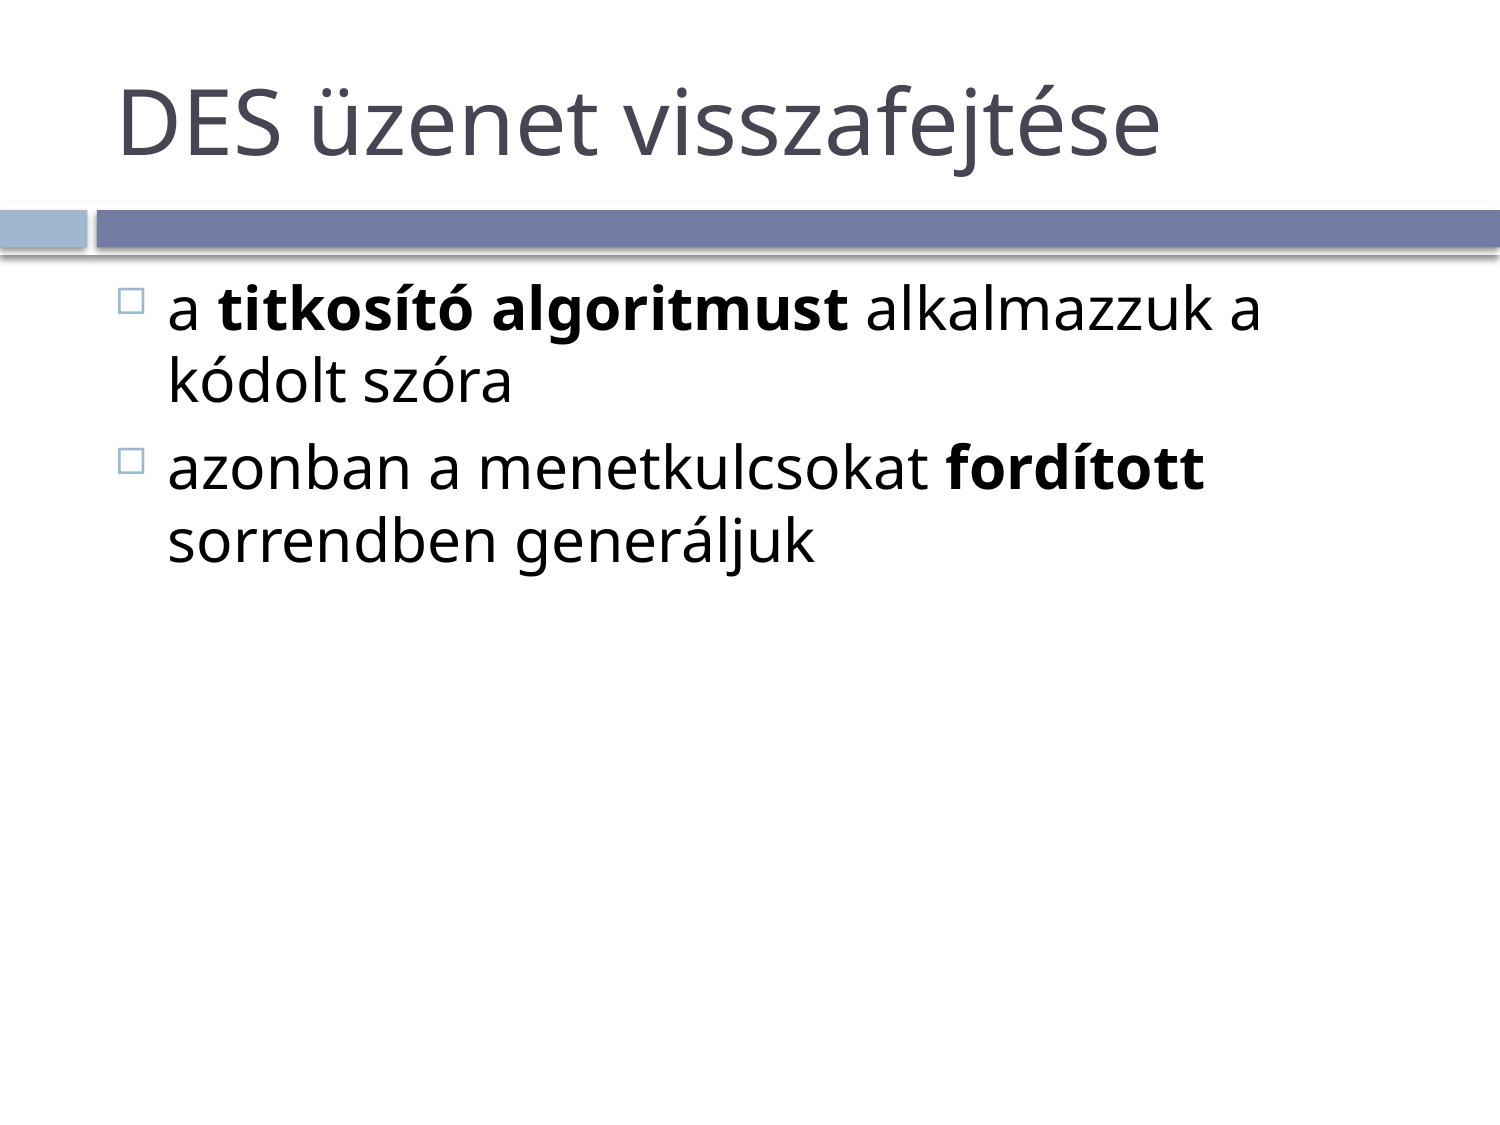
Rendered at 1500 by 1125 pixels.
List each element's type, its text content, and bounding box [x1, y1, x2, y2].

list a titkosító algoritmust alkalmazzuk a kódolt szóra azonban a menetkulcsokat fordított sorrendben generáljuk [100, 262, 1438, 1000]
title DES üzenet visszafejtése [100, 37, 1438, 200]
